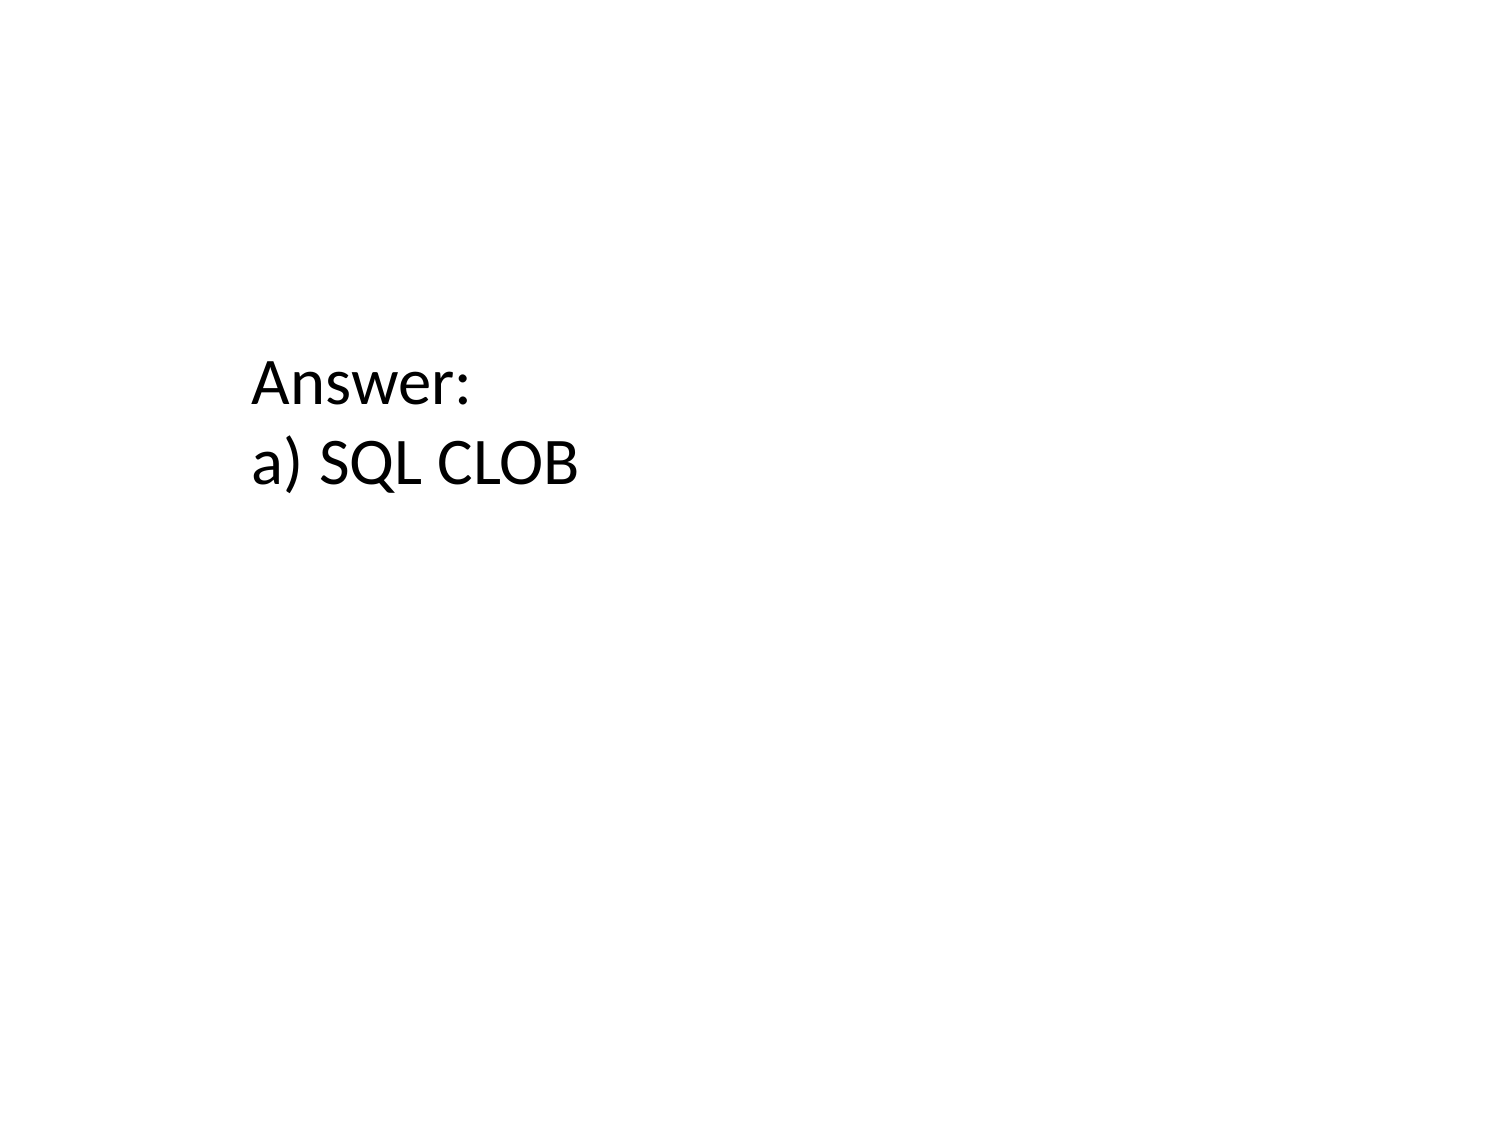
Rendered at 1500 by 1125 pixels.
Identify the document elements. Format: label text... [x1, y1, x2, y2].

list Answer: a) SQL CLOB [236, 330, 1315, 897]
